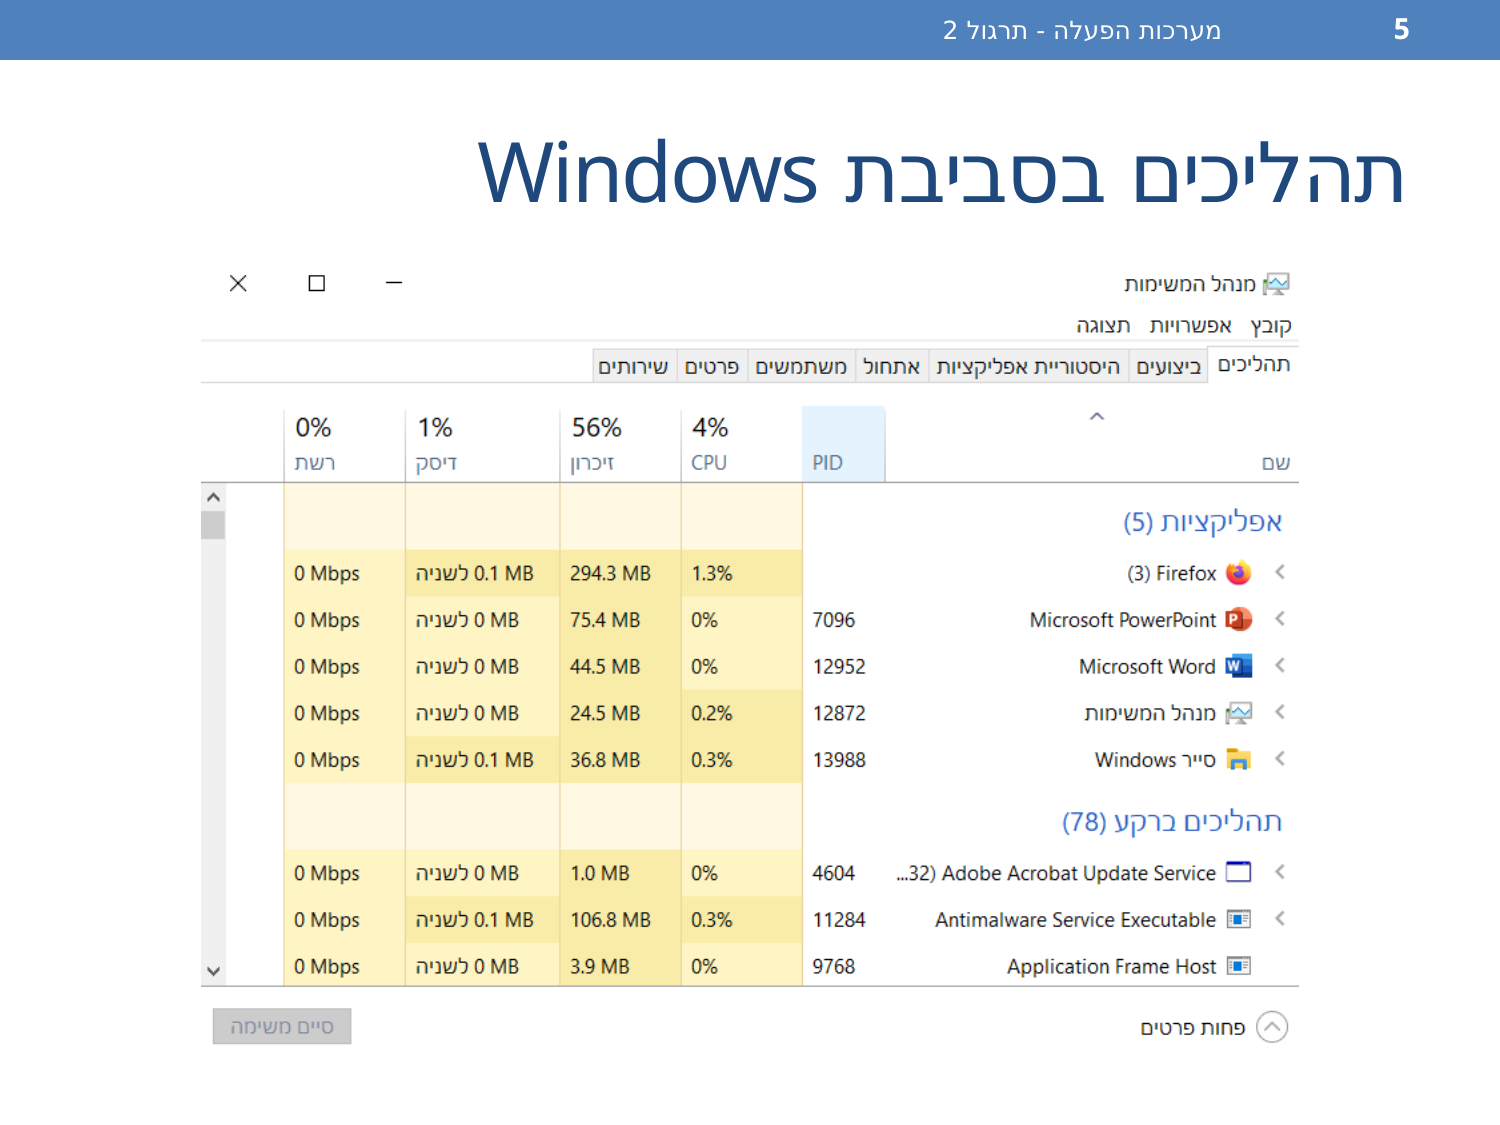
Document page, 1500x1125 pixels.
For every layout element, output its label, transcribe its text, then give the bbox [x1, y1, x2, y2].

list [201, 262, 1299, 1063]
title תהליכים בסביבת Windows [75, 87, 1425, 250]
footer מערכות הפעלה - תרגול 2 [562, 3, 1238, 57]
slide_number 5 [1250, 3, 1425, 57]
